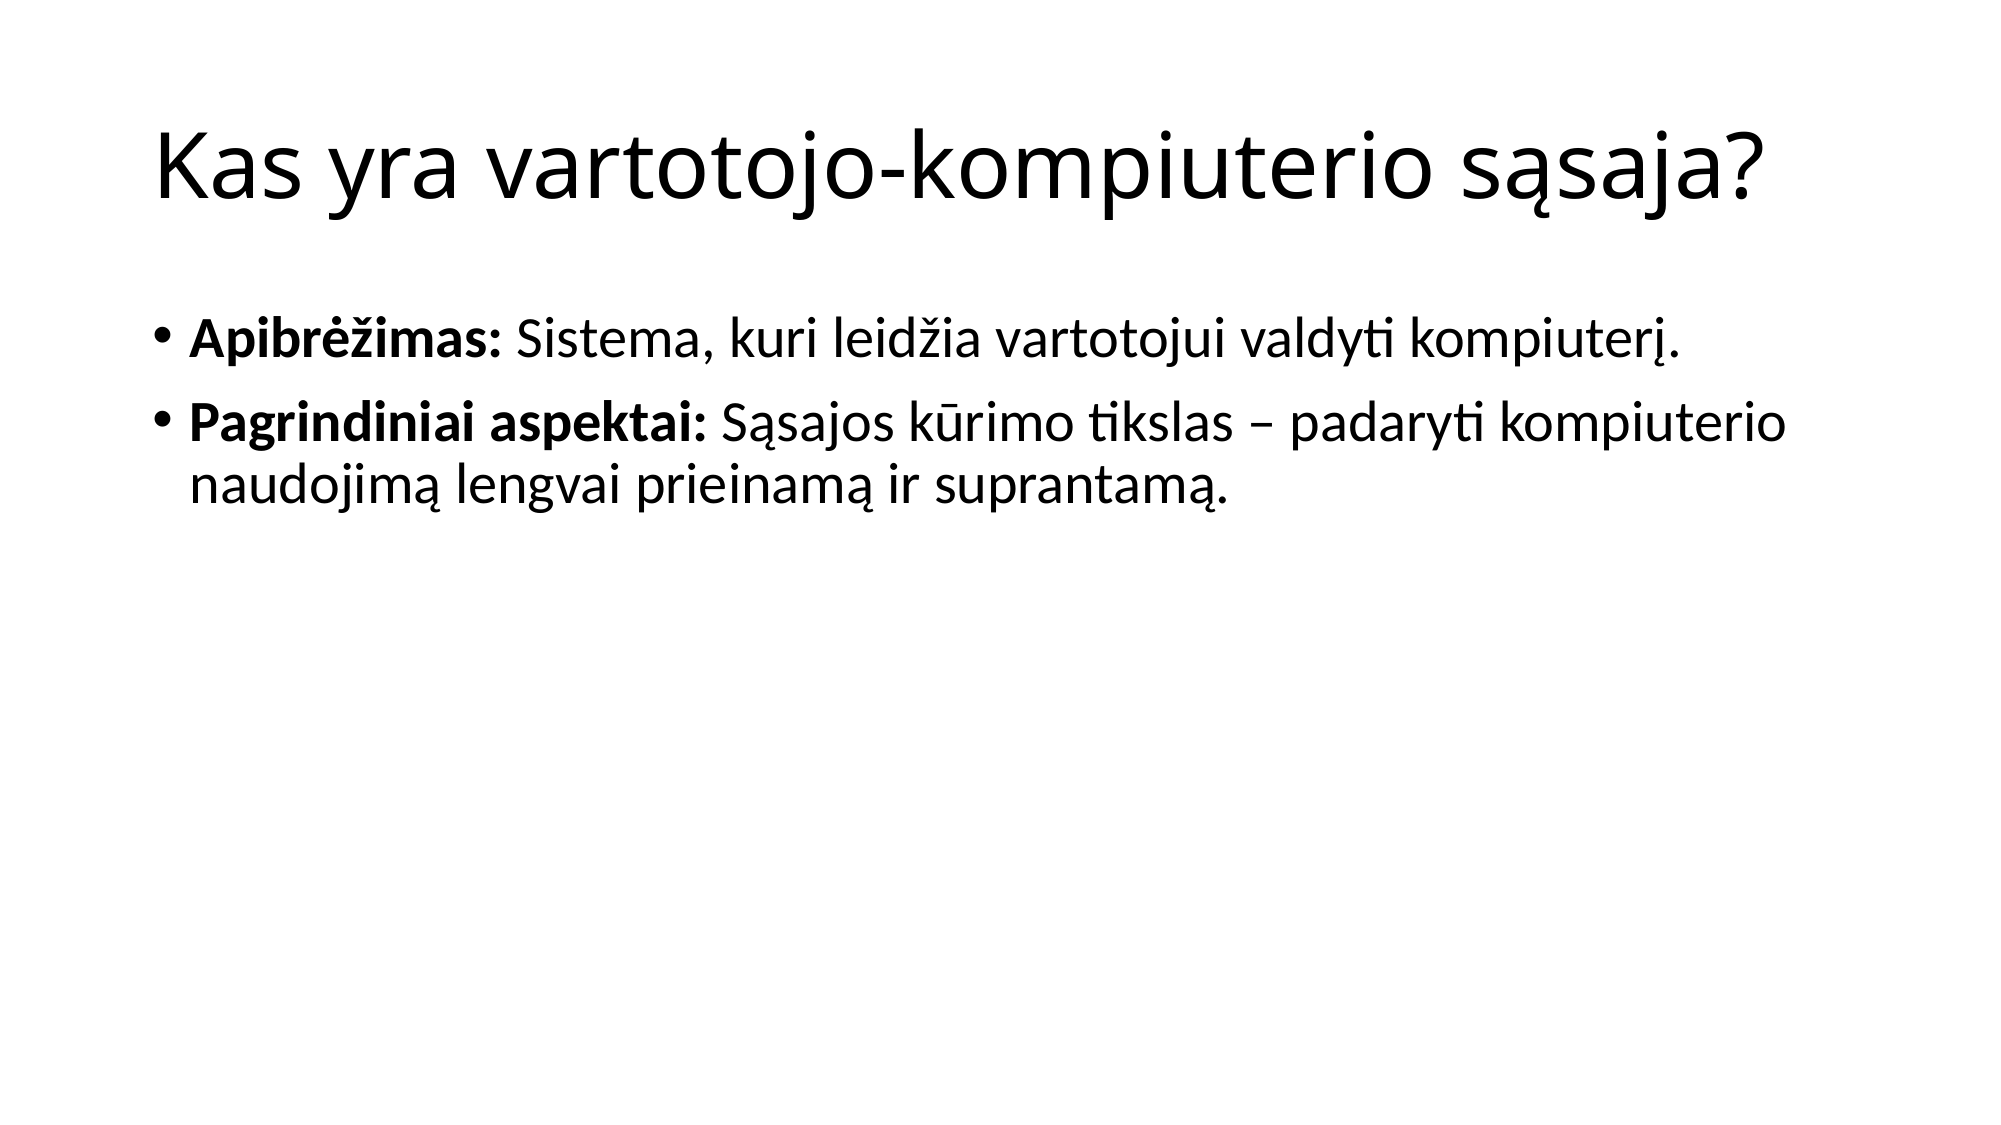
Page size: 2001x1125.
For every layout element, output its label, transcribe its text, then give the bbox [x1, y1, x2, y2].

title Kas yra vartotojo-kompiuterio sąsaja? [137, 59, 1863, 278]
list Apibrėžimas: Sistema, kuri leidžia vartotojui valdyti kompiuterį. Pagrindiniai aspektai: Sąsajos kūrimo tikslas – padaryti kompiuterio naudojimą lengvai prieinamą ir suprantamą. [137, 299, 1863, 1014]
